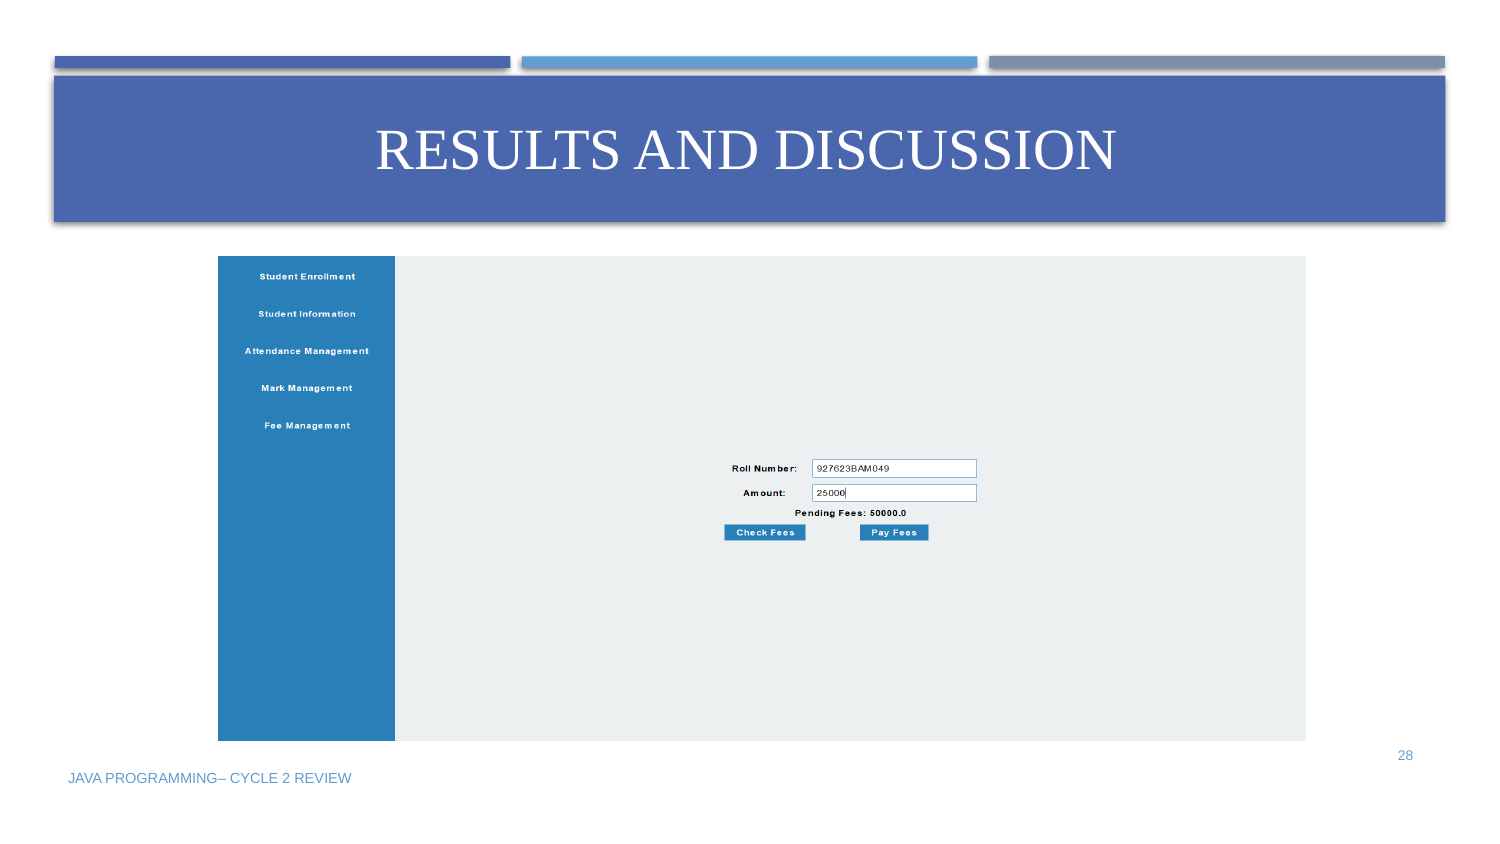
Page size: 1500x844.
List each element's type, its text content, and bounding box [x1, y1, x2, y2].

title Results and Discussion [67, 80, 1425, 189]
text_box JAVA PROGRAMMING– CYCLE 2 REVIEW [53, 755, 905, 801]
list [217, 255, 1306, 742]
slide_number 28 [1298, 732, 1429, 778]
